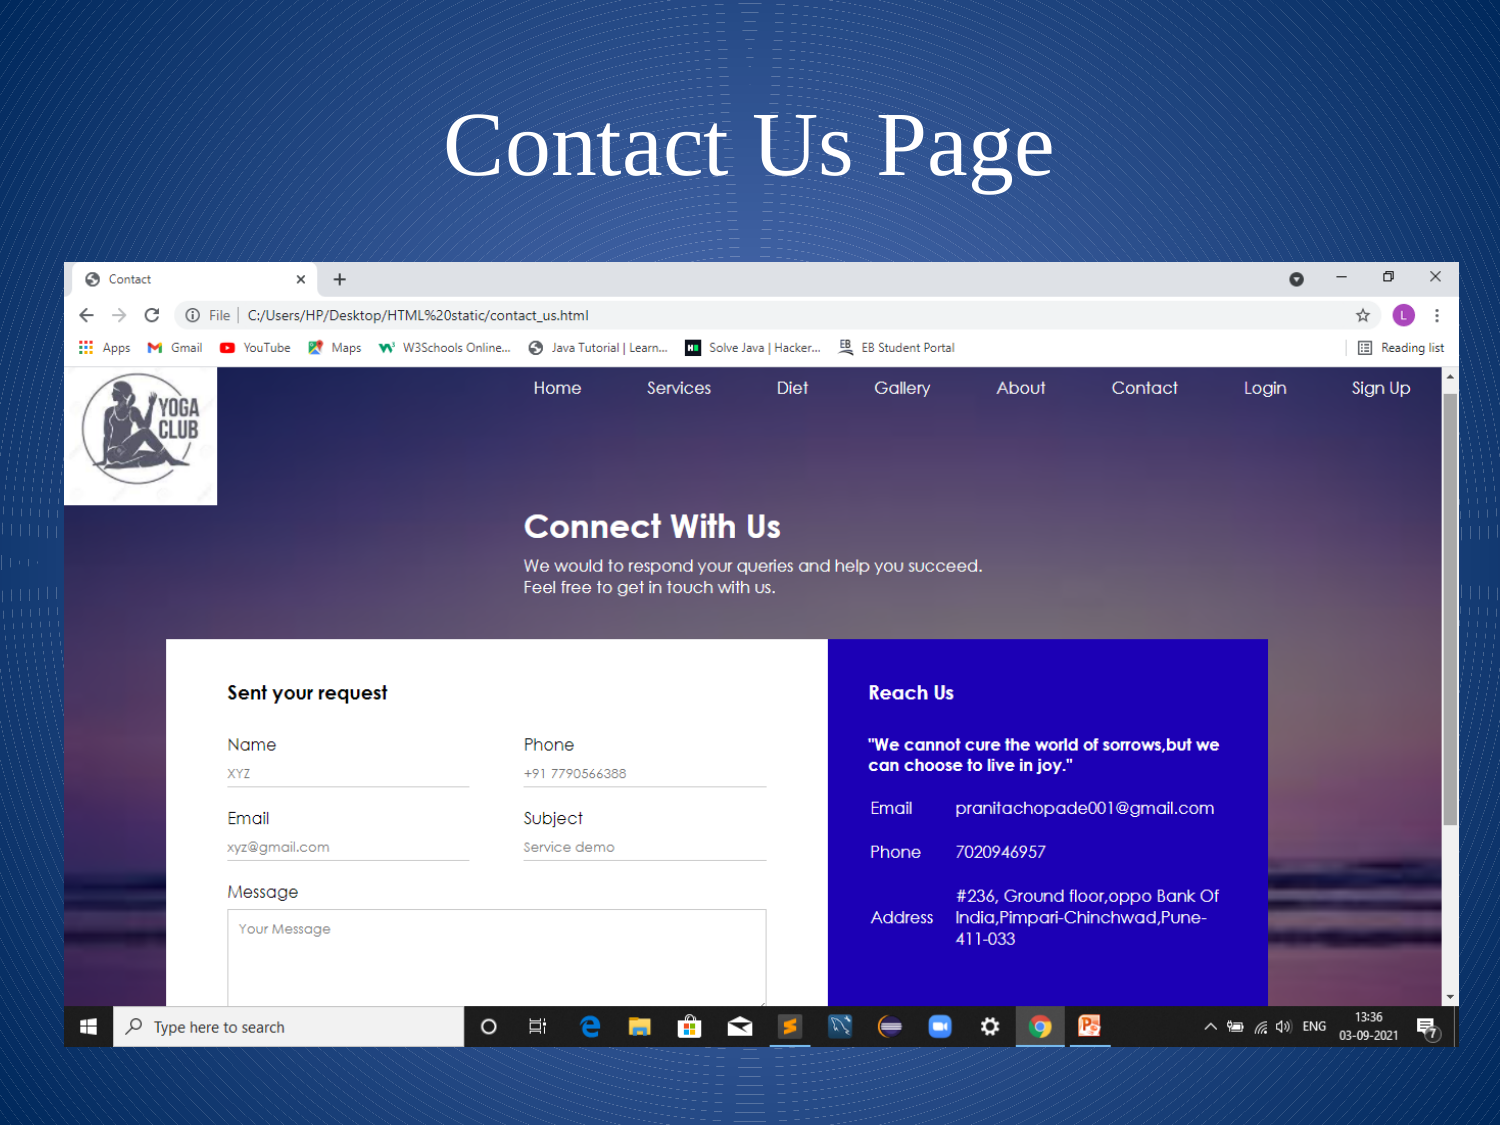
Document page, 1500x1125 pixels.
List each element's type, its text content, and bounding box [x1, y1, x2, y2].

title Contact Us Page [75, 45, 1425, 233]
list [64, 262, 1459, 1048]
